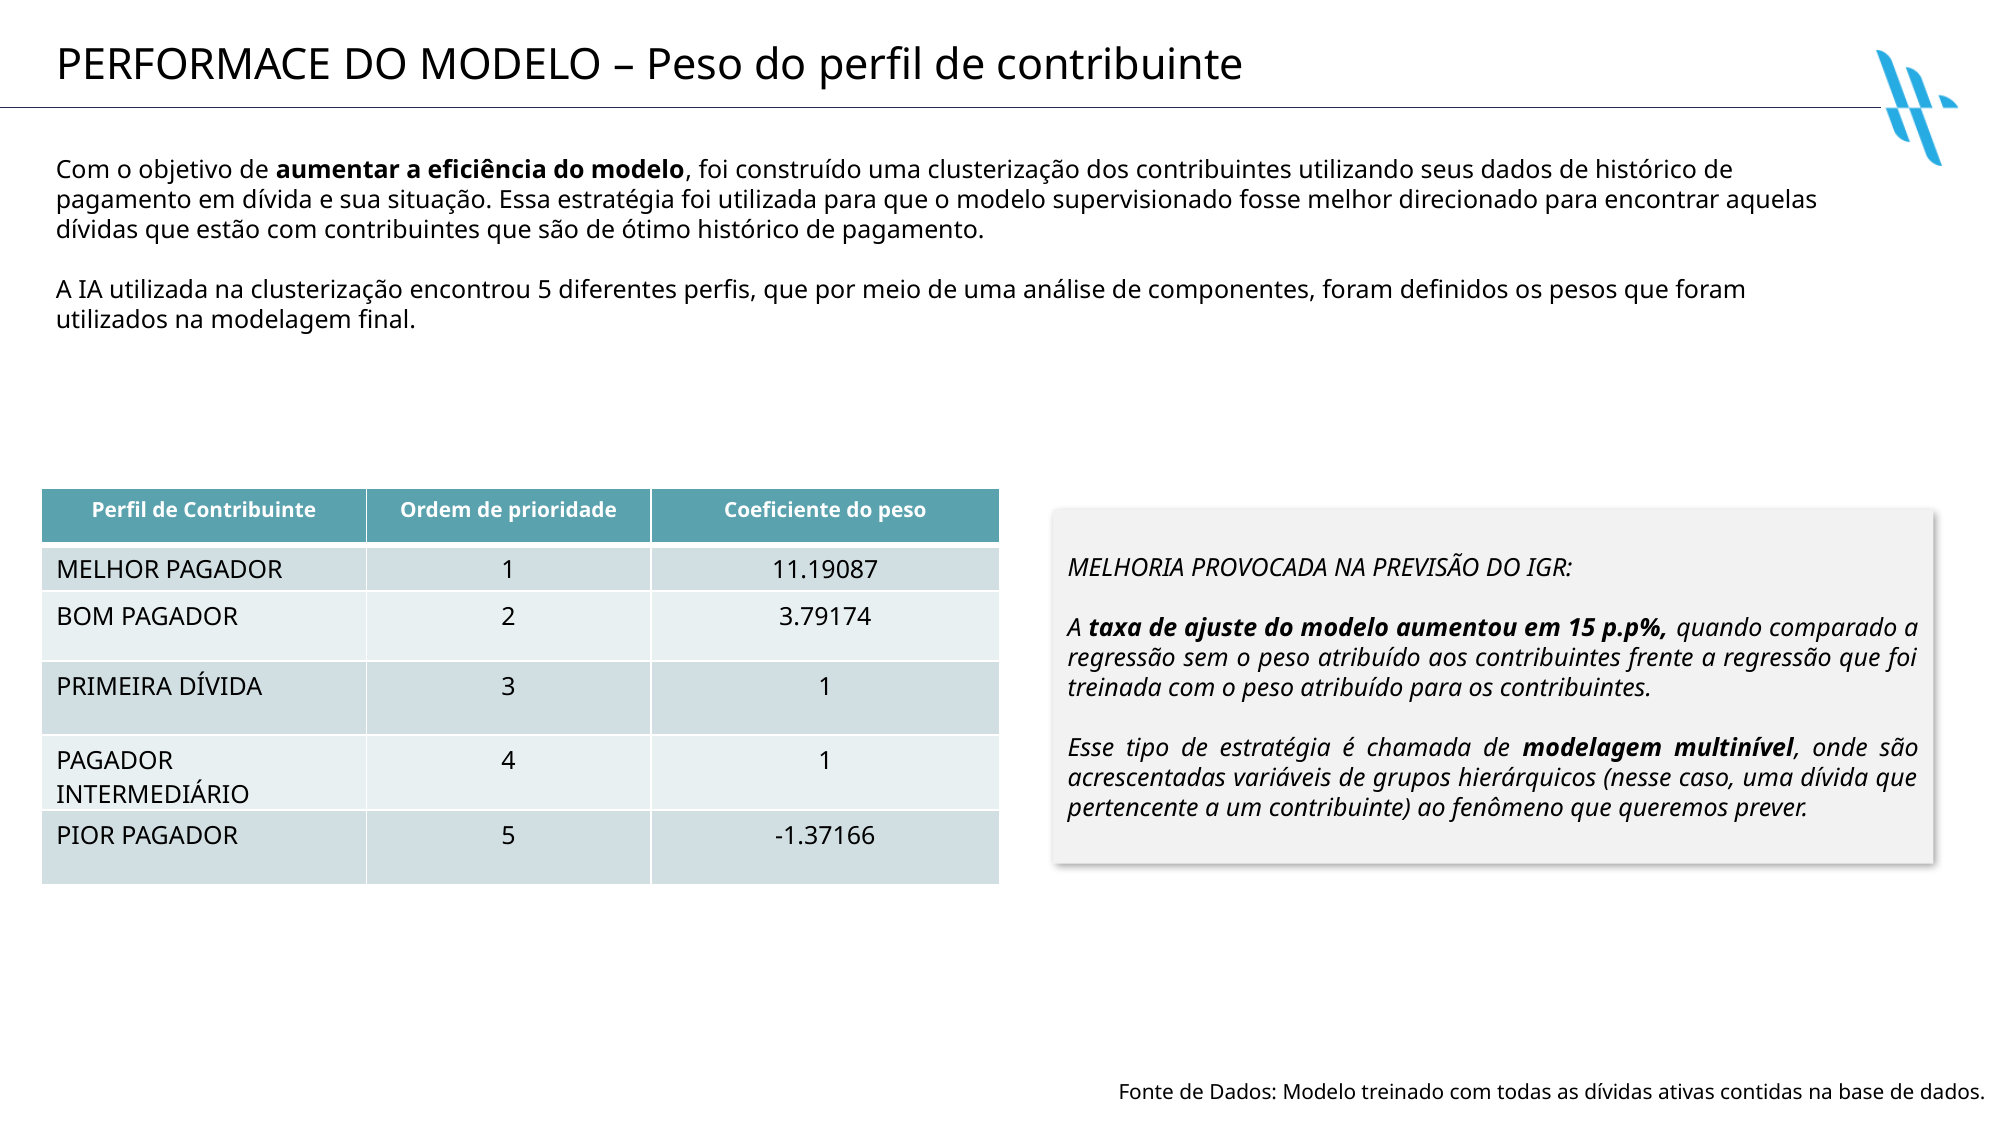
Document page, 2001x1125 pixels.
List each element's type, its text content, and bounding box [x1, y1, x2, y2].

text_box Com o objetivo de aumentar a eficiência do modelo, foi construído uma clusterização dos contribuintes utilizando seus dados de histórico de pagamento em dívida e sua situação. Essa estratégia foi utilizada para que o modelo supervisionado fosse melhor direcionado para encontrar aquelas dívidas que estão com contribuintes que são de ótimo histórico de pagamento. A IA utilizada na clusterização encontrou 5 diferentes perfis, que por meio de uma análise de componentes, foram definidos os pesos que foram utilizados na modelagem final. [41, 145, 1854, 341]
table_header Ordem de prioridade [367, 489, 650, 542]
table_cell PRIMEIRA DÍVIDA [42, 662, 366, 734]
table_header Coeficiente do peso [652, 489, 999, 542]
table_header Perfil de Contribuinte [42, 489, 366, 542]
picture [1869, 39, 1965, 178]
table_cell 1 [652, 662, 999, 734]
table_cell -1.37166 [652, 811, 999, 884]
table_cell 2 [367, 592, 650, 660]
table_cell PAGADOR INTERMEDIÁRIO [42, 736, 366, 809]
table_cell 11.19087 [652, 548, 999, 590]
title PERFORMACE DO MODELO – Peso do perfil de contribuinte [41, 28, 1829, 96]
table_cell 3.79174 [652, 592, 999, 660]
table_cell MELHOR PAGADOR [42, 548, 366, 590]
table_cell 1 [367, 548, 650, 590]
table_cell PIOR PAGADOR [42, 811, 366, 884]
table_cell 3 [367, 662, 650, 734]
table_cell 4 [367, 736, 650, 809]
table_cell BOM PAGADOR [42, 592, 366, 660]
table_cell 5 [367, 811, 650, 884]
text_box MELHORIA PROVOCADA NA PREVISÃO DO IGR: A taxa de ajuste do modelo aumentou em 15 p.p%, quando comparado a regressão sem o peso atribuído aos contribuintes frente a regressão que foi treinada com o peso atribuído para os contribuintes. Esse tipo de estratégia é chamada de modelagem multinível, onde são acrescentadas variáveis de grupos hierárquicos (nesse caso, uma dívida que pertencente a um contribuinte) ao fenômeno que queremos prever. [1052, 508, 1934, 865]
text_box Fonte de Dados: Modelo treinado com todas as dívidas ativas contidas na base de dados. [337, 1071, 2000, 1111]
table_cell 1 [652, 736, 999, 809]
